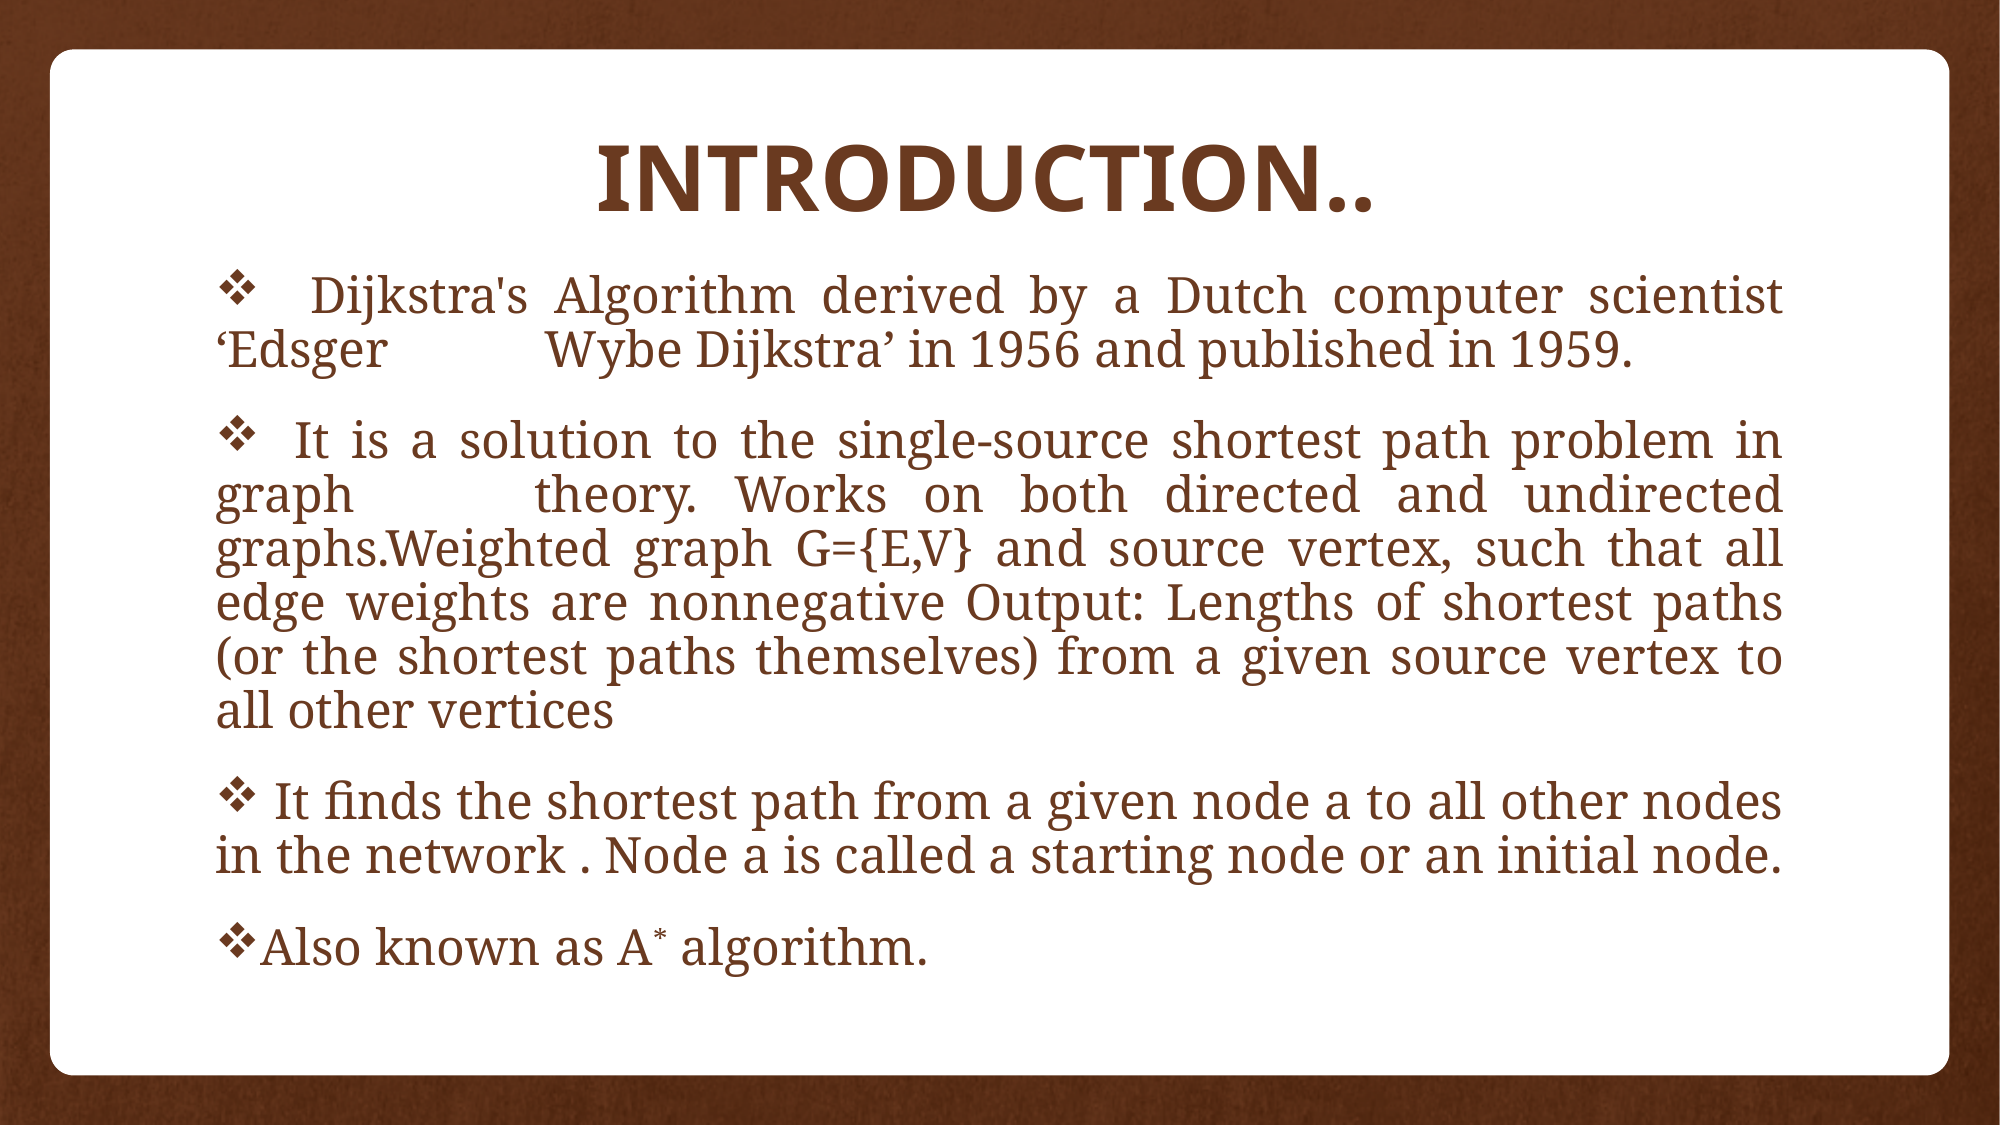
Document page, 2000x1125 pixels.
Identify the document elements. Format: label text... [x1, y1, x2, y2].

list Dijkstra's Algorithm derived by a Dutch computer scientist ‘Edsger Wybe Dijkstra’ in 1956 and published in 1959. It is a solution to the single-source shortest path problem in graph theory. Works on both directed and undirected graphs.Weighted graph G={E,V} and source vertex, such that all edge weights are nonnegative Output: Lengths of shortest paths (or the shortest paths themselves) from a given source vertex to all other vertices It finds the shortest path from a given node a to all other nodes in the network . Node a is called a starting node or an initial node. Also known as A* algorithm. [199, 262, 1800, 996]
title INTRODUCTION.. [187, 87, 1787, 238]
